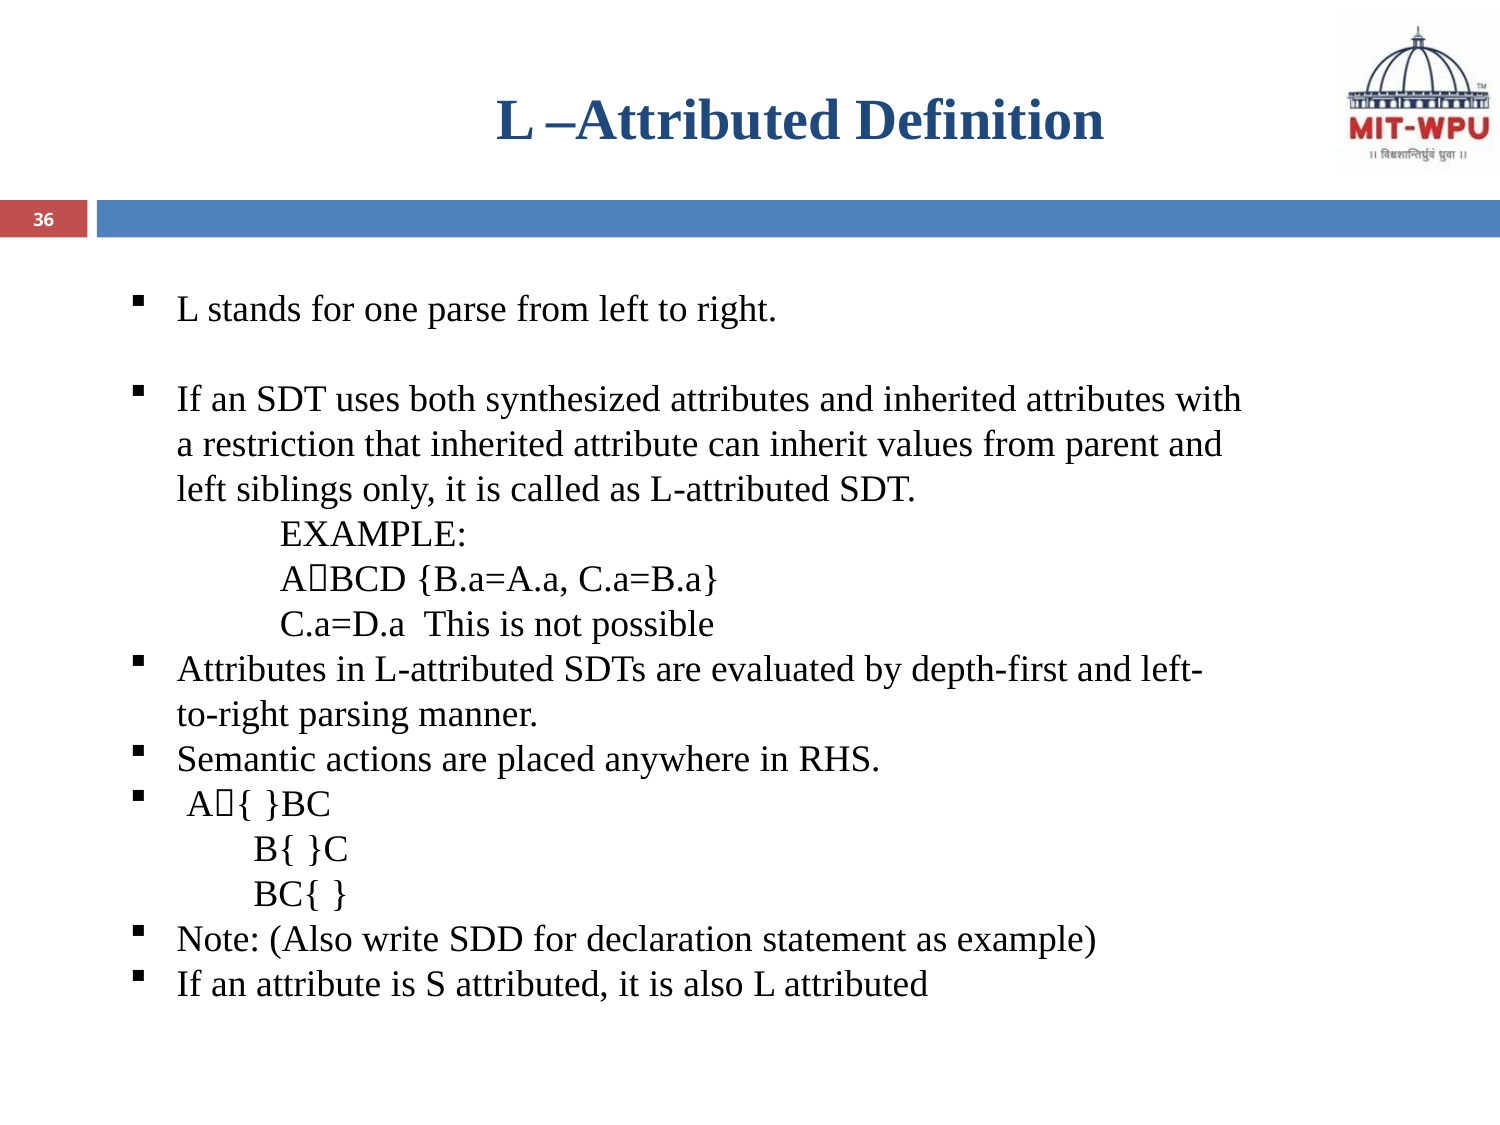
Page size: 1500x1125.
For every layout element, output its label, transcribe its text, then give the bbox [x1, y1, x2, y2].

title L –Attributed Definition [132, 0, 1470, 163]
text_box L stands for one parse from left to right. If an SDT uses both synthesized attributes and inherited attributes with a restriction that inherited attribute can inherit values from parent and left siblings only, it is called as L-attributed SDT. EXAMPLE: ABCD {B.a=A.a, C.a=B.a} C.a=D.a This is not possible Attributes in L-attributed SDTs are evaluated by depth-first and left-to-right parsing manner. Semantic actions are placed anywhere in RHS. A{ }BC B{ }C BC{ } Note: (Also write SDD for declaration statement as example) If an attribute is S attributed, it is also L attributed [115, 276, 1260, 1011]
slide_number 36 [0, 200, 88, 241]
picture [1337, 12, 1500, 175]
